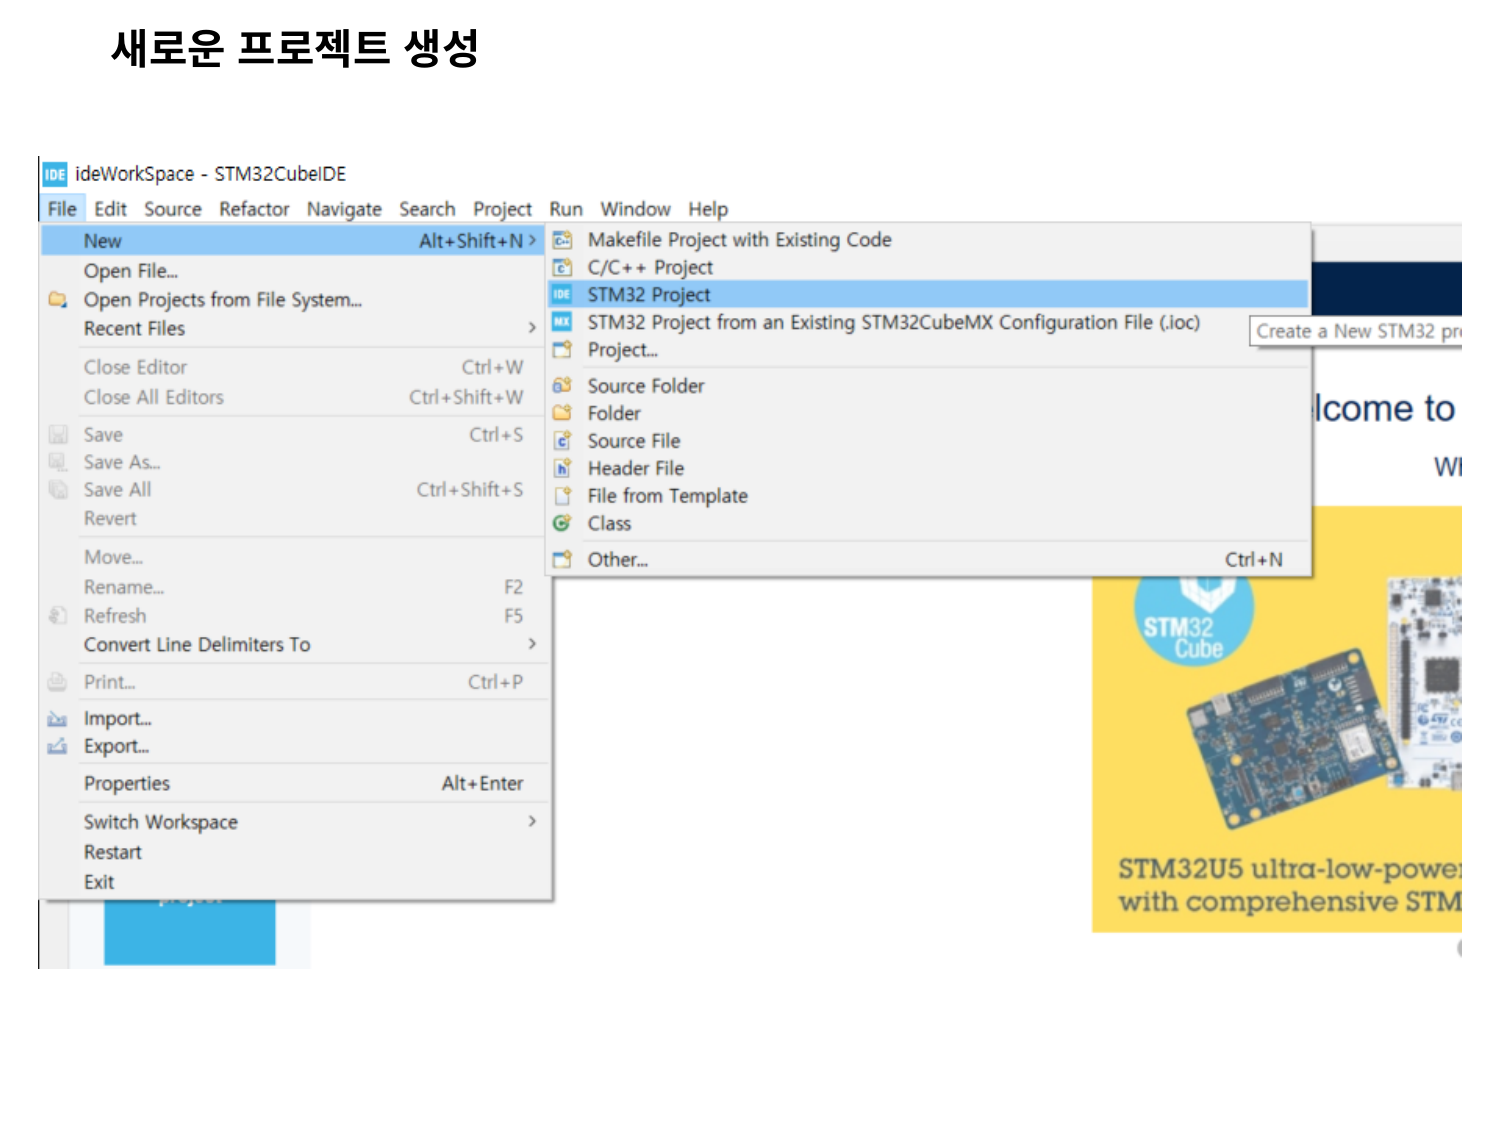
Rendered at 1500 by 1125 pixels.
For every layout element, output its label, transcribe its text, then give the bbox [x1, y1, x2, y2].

text_box 새로운 프로젝트 생성 [96, 15, 496, 81]
picture [37, 155, 1462, 969]
